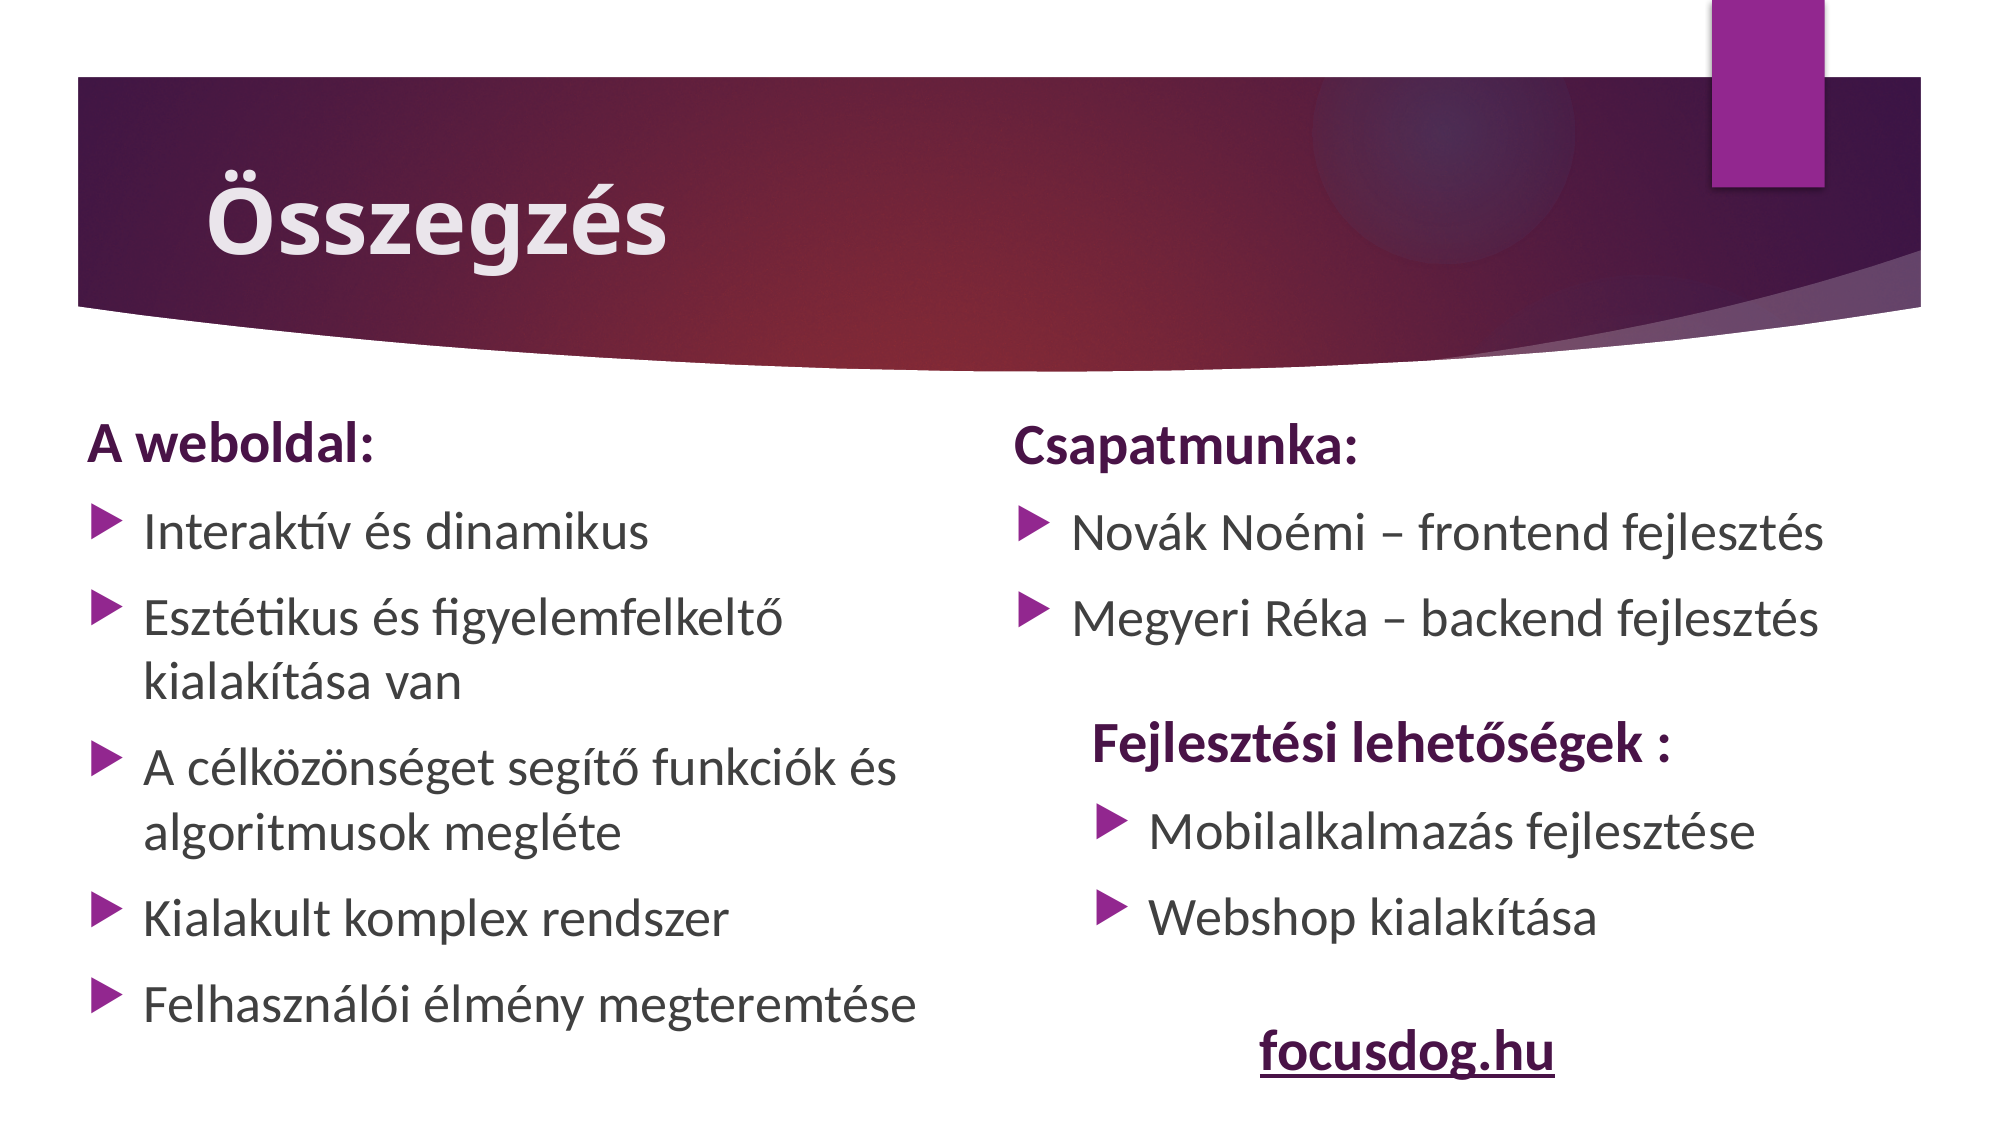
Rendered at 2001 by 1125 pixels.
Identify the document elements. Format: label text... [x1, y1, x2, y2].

list Fejlesztési lehetőségek : Mobilalkalmazás fejlesztése Webshop kialakítása [1077, 696, 1783, 982]
text_box A weboldal: Interaktív és dinamikus Esztétikus és figyelemfelkeltő kialakítása van A célközönséget segítő funkciók és algoritmusok megléte Kialakult komplex rendszer Felhasználói élmény megteremtése [72, 396, 951, 1041]
text_box Csapatmunka: Novák Noémi – frontend fejlesztés Megyeri Réka – backend fejlesztés [999, 398, 1944, 655]
title Összegzés [189, 159, 1627, 276]
text_box focusdog.hu [1245, 1004, 1615, 1090]
